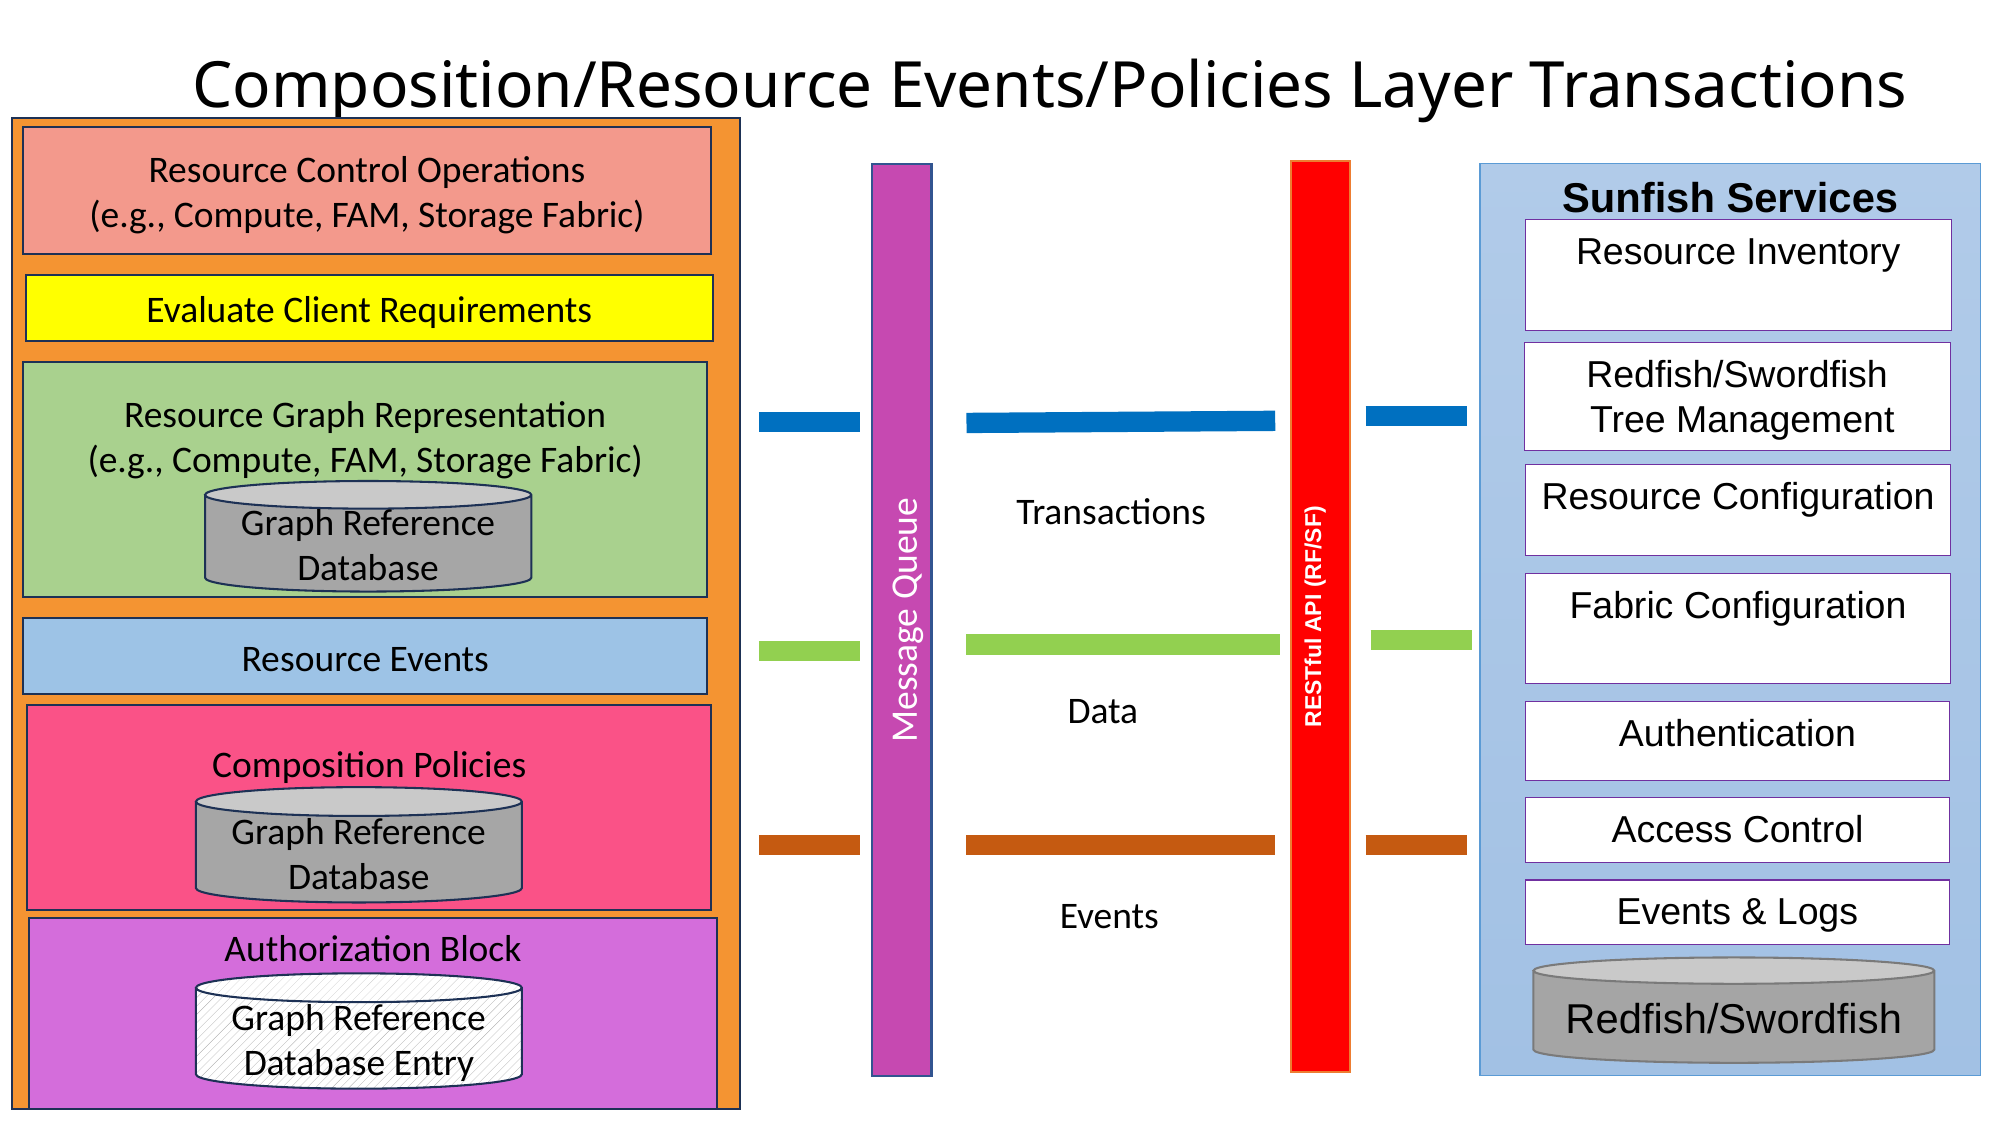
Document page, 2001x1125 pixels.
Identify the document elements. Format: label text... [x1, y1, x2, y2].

text_box Events [1045, 884, 1181, 944]
text_box Graph Reference Database Entry [194, 972, 523, 1090]
text_box Resource Events [22, 617, 708, 695]
text_box Resource Inventory [1525, 219, 1952, 331]
text_box Evaluate Client Requirements [25, 274, 714, 342]
text_box Authentication [1525, 701, 1950, 781]
text_box [11, 117, 741, 1110]
text_box Resource Graph Representation (e.g., Compute, FAM, Storage Fabric) [22, 361, 708, 598]
text_box Message Queue [871, 163, 933, 1077]
text_box Graph Reference Database [203, 479, 533, 593]
text_box Redfish/Swordfish [1531, 956, 1936, 1064]
text_box Resource Control Operations (e.g., Compute, FAM, Storage Fabric) [22, 126, 712, 255]
text_box Access Control [1525, 797, 1950, 863]
text_box Fabric Configuration [1525, 573, 1951, 684]
text_box Redfish/Swordfish Tree Management [1524, 342, 1951, 451]
text_box RESTful API (RF/SF) [1290, 160, 1351, 1073]
text_box Data [1053, 678, 1159, 784]
text_box Composition Policies [26, 704, 712, 911]
title Composition/Resource Events/Policies Layer Transactions [148, 12, 1952, 160]
text_box Authorization Block [28, 917, 718, 1110]
text_box Graph Reference Database [194, 786, 523, 904]
text_box Resource Configuration [1525, 464, 1951, 556]
text_box Sunfish Services [1479, 163, 1981, 1076]
text_box Transactions [1001, 479, 1256, 585]
text_box Events & Logs [1525, 879, 1950, 945]
